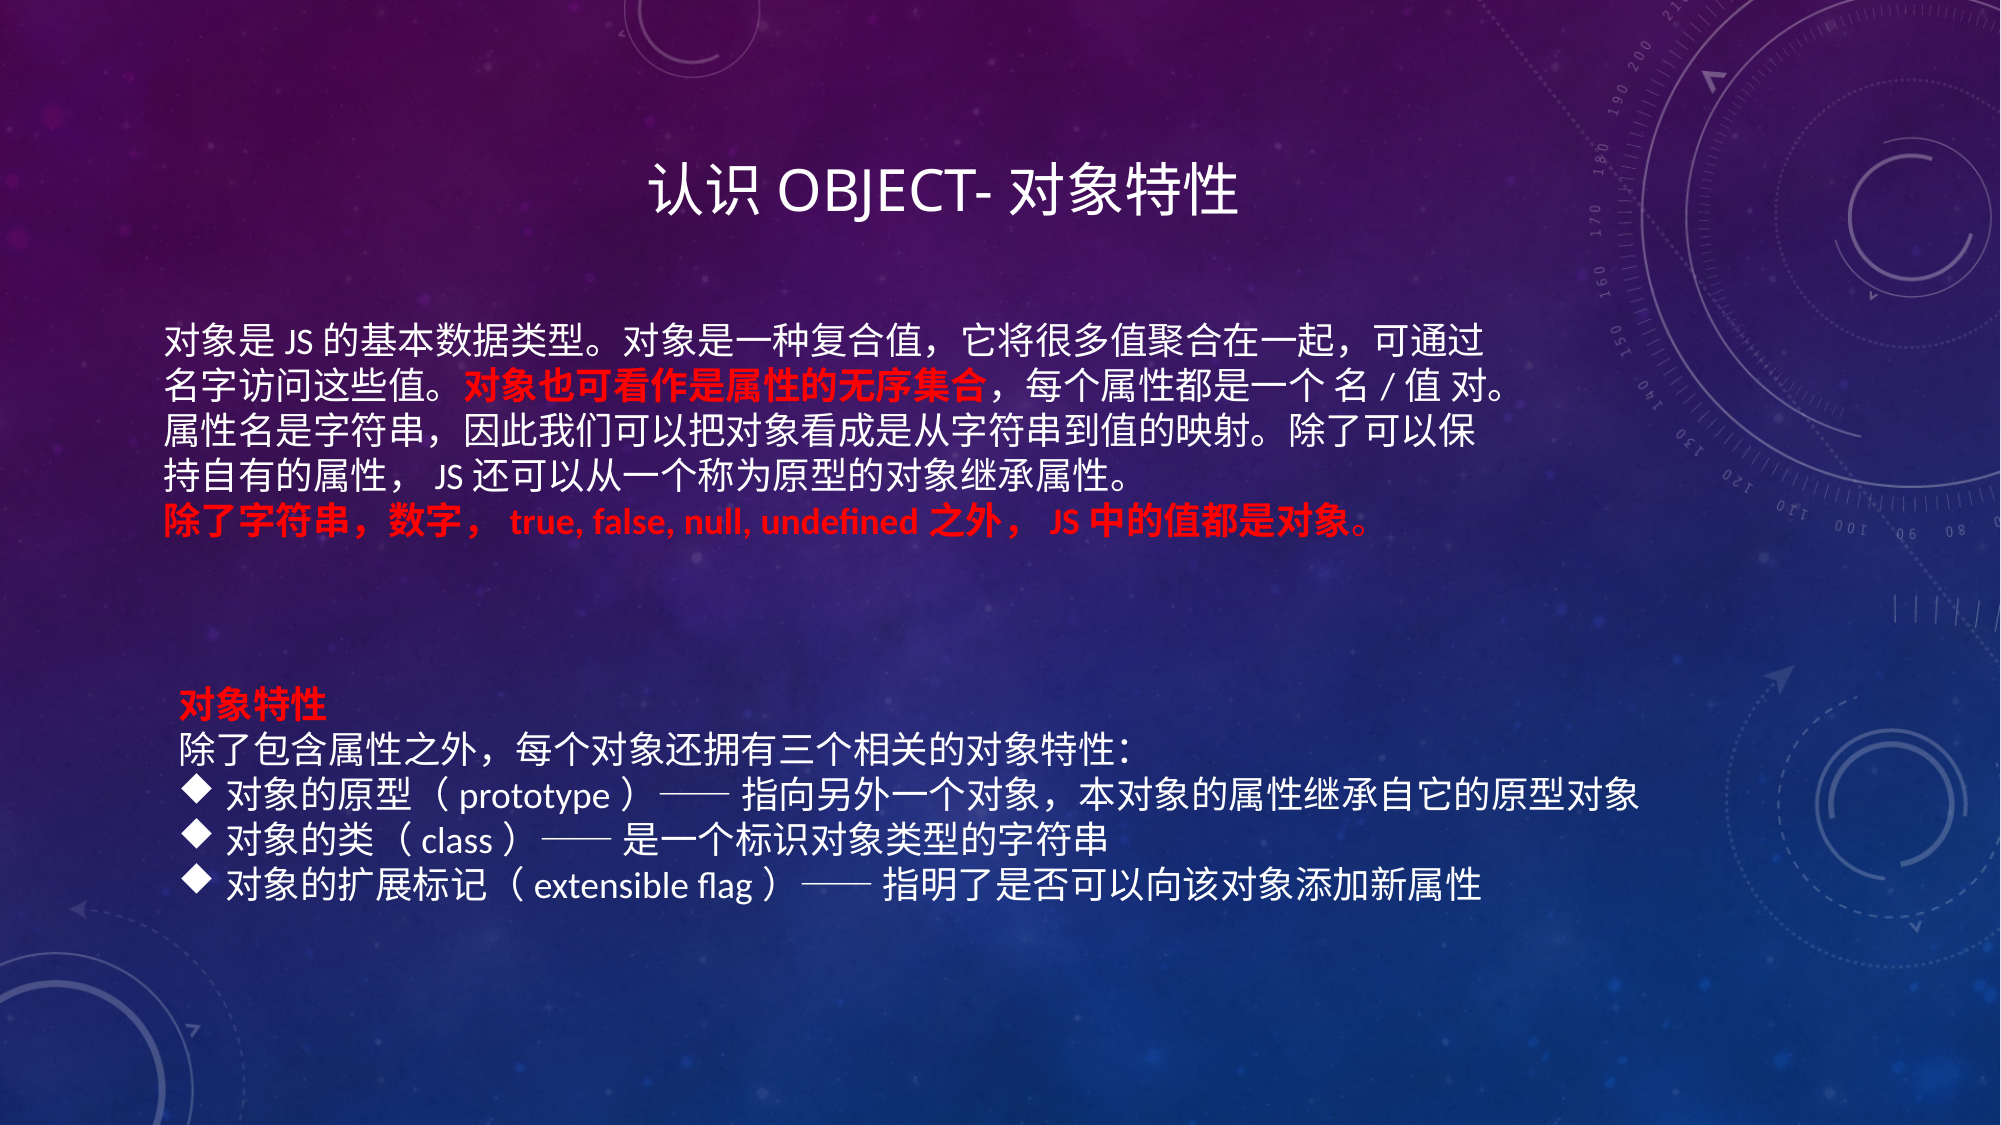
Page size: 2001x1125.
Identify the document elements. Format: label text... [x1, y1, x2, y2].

text_box 对象特性 除了包含属性之外，每个对象还拥有三个相关的对象特性： 对象的原型（prototype）—— 指向另外一个对象，本对象的属性继承自它的原型对象 对象的类（class）—— 是一个标识对象类型的字符串 对象的扩展标记（extensible flag）—— 指明了是否可以向该对象添加新属性 [163, 673, 1686, 914]
text_box 对象是JS的基本数据类型。对象是一种复合值，它将很多值聚合在一起，可通过名字访问这些值。对象也可看作是属性的无序集合，每个属性都是一个 名/值 对。属性名是字符串，因此我们可以把对象看成是从字符串到值的映射。除了可以保持自有的属性，JS还可以从一个称为原型的对象继承属性。 除了字符串，数字，true, false, null, undefined之外，JS中的值都是对象。 [148, 309, 1515, 549]
picture [0, 0, 2001, 1125]
title 认识Object-对象特性 [112, 99, 1775, 276]
